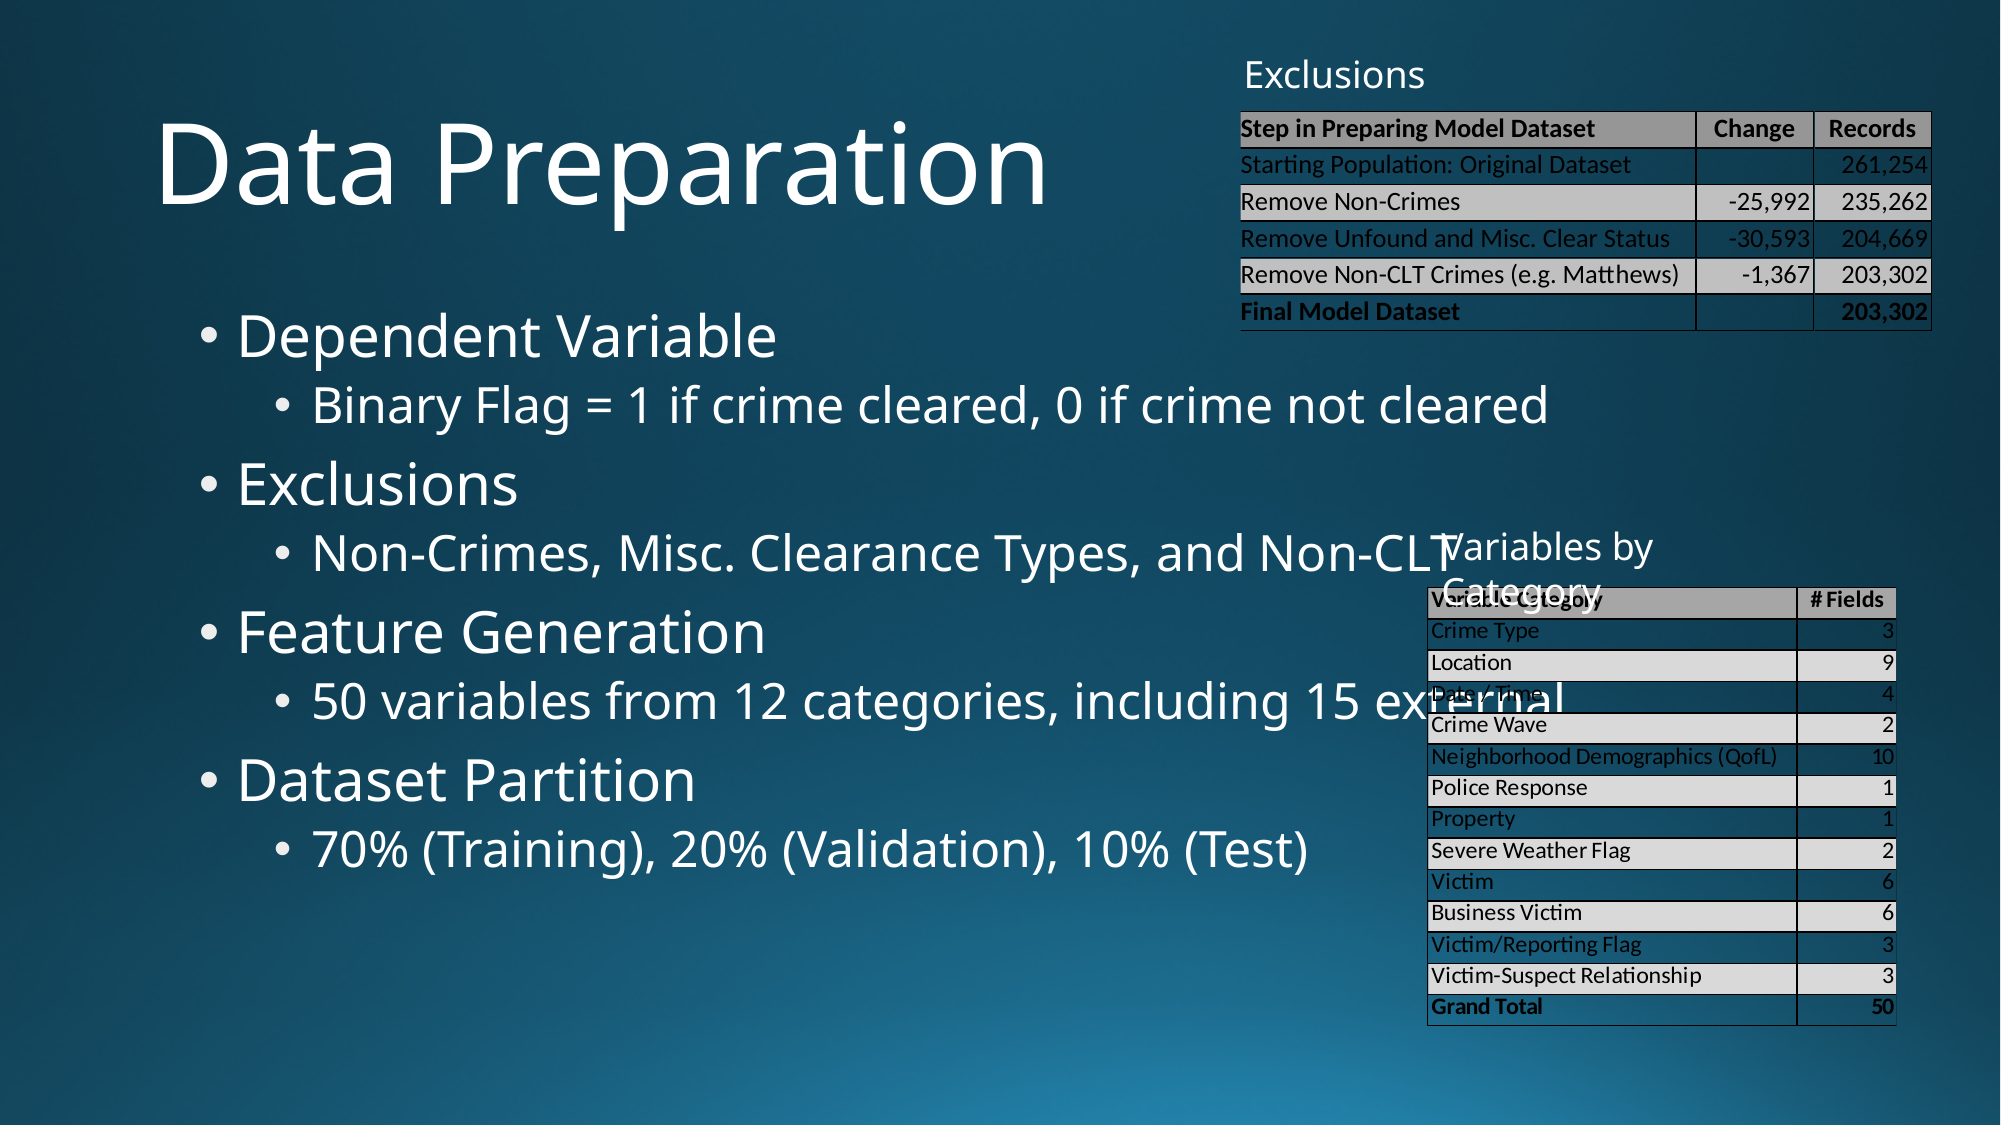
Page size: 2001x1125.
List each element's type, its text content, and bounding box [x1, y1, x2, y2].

text_box Variables by Category [1426, 515, 1826, 586]
picture [0, 0, 2001, 1125]
text_box Exclusions [1228, 43, 1628, 104]
list Dependent Variable Binary Flag = 1 if crime cleared, 0 if crime not cleared Exclusions Non-Crimes, Misc. Clearance Types, and Non-CLT Feature Generation 50 variables from 12 categories, including 15 external Dataset Partition 70% (Training), 20% (Validation), 10% (Test) [183, 299, 1863, 1014]
title Data Preparation [137, 59, 1863, 278]
